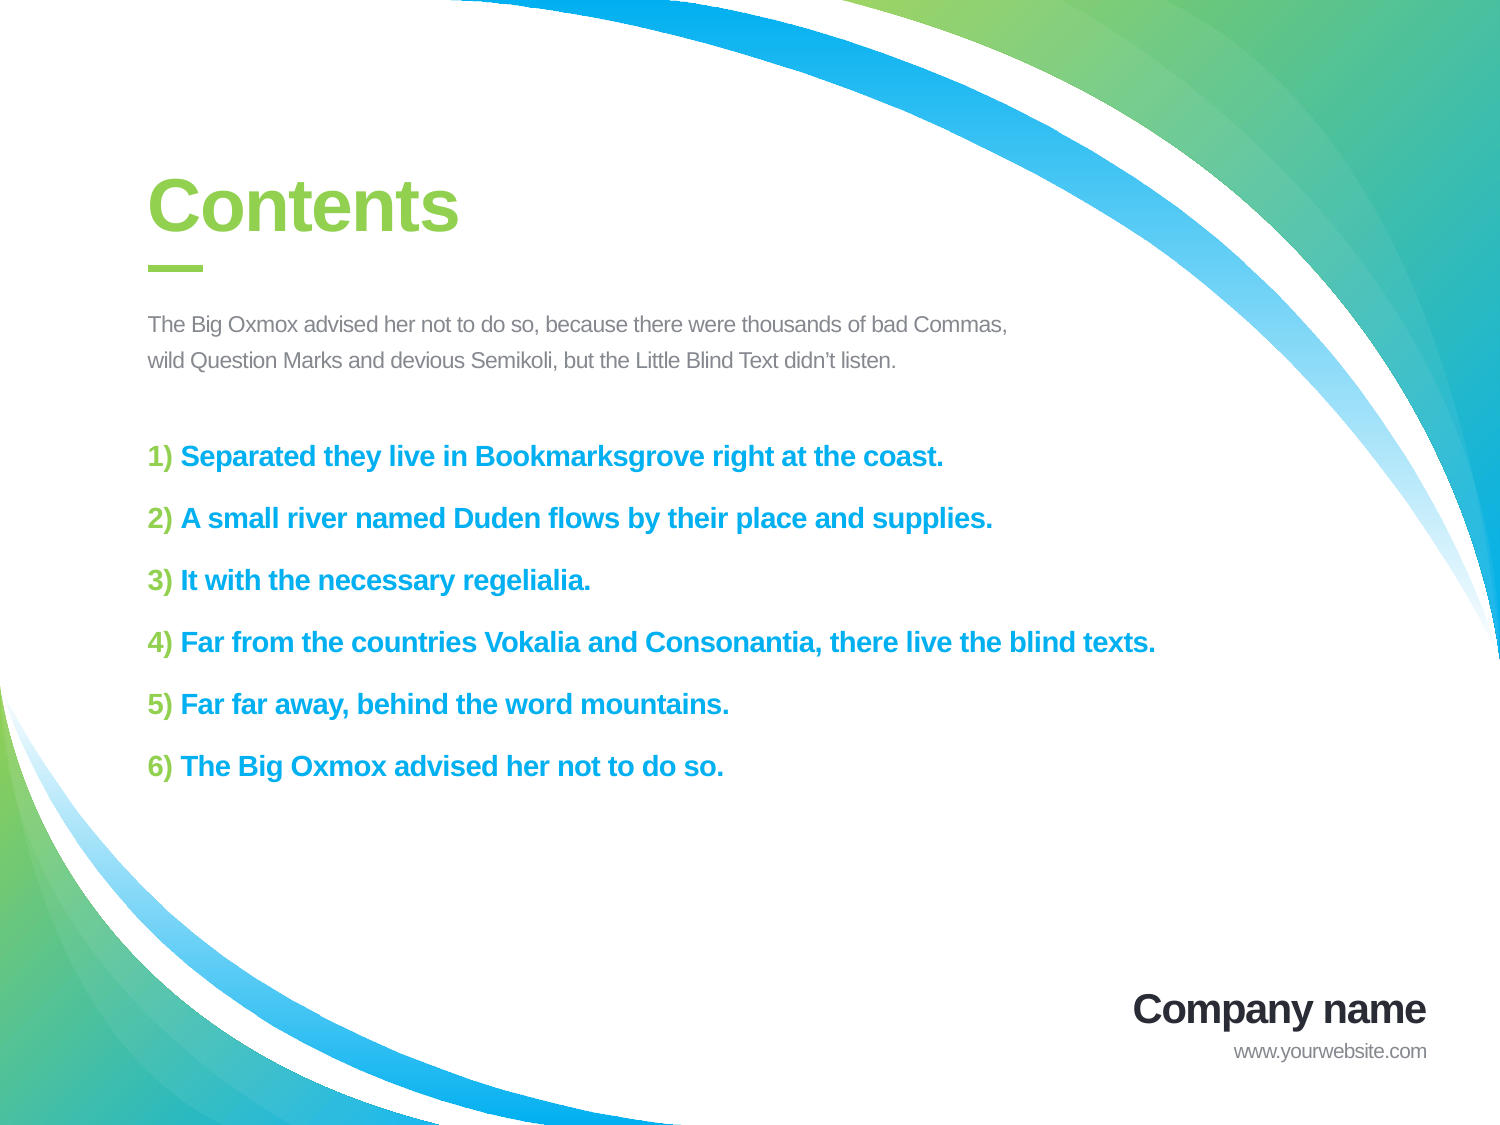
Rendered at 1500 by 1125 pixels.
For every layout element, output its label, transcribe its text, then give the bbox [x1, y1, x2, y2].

list 1) Separated they live in Bookmarksgrove right at the coast. 2) A small river named Duden flows by their place and supplies. 3) It with the necessary regelialia. 4) Far from the countries Vokalia and Consonantia, there live the blind texts. 5) Far far away, behind the word mountains. 6) The Big Oxmox advised her not to do so. [147, 437, 1353, 811]
list Company name [976, 939, 1428, 1033]
list www.yourwebsite.com [976, 1037, 1428, 1093]
list The Big Oxmox advised her not to do so, because there were thousands of bad Commas, wild Question Marks and devious Semikoli, but the Little Blind Text didn’t listen. [147, 302, 1353, 373]
title Contents [147, 148, 1353, 247]
